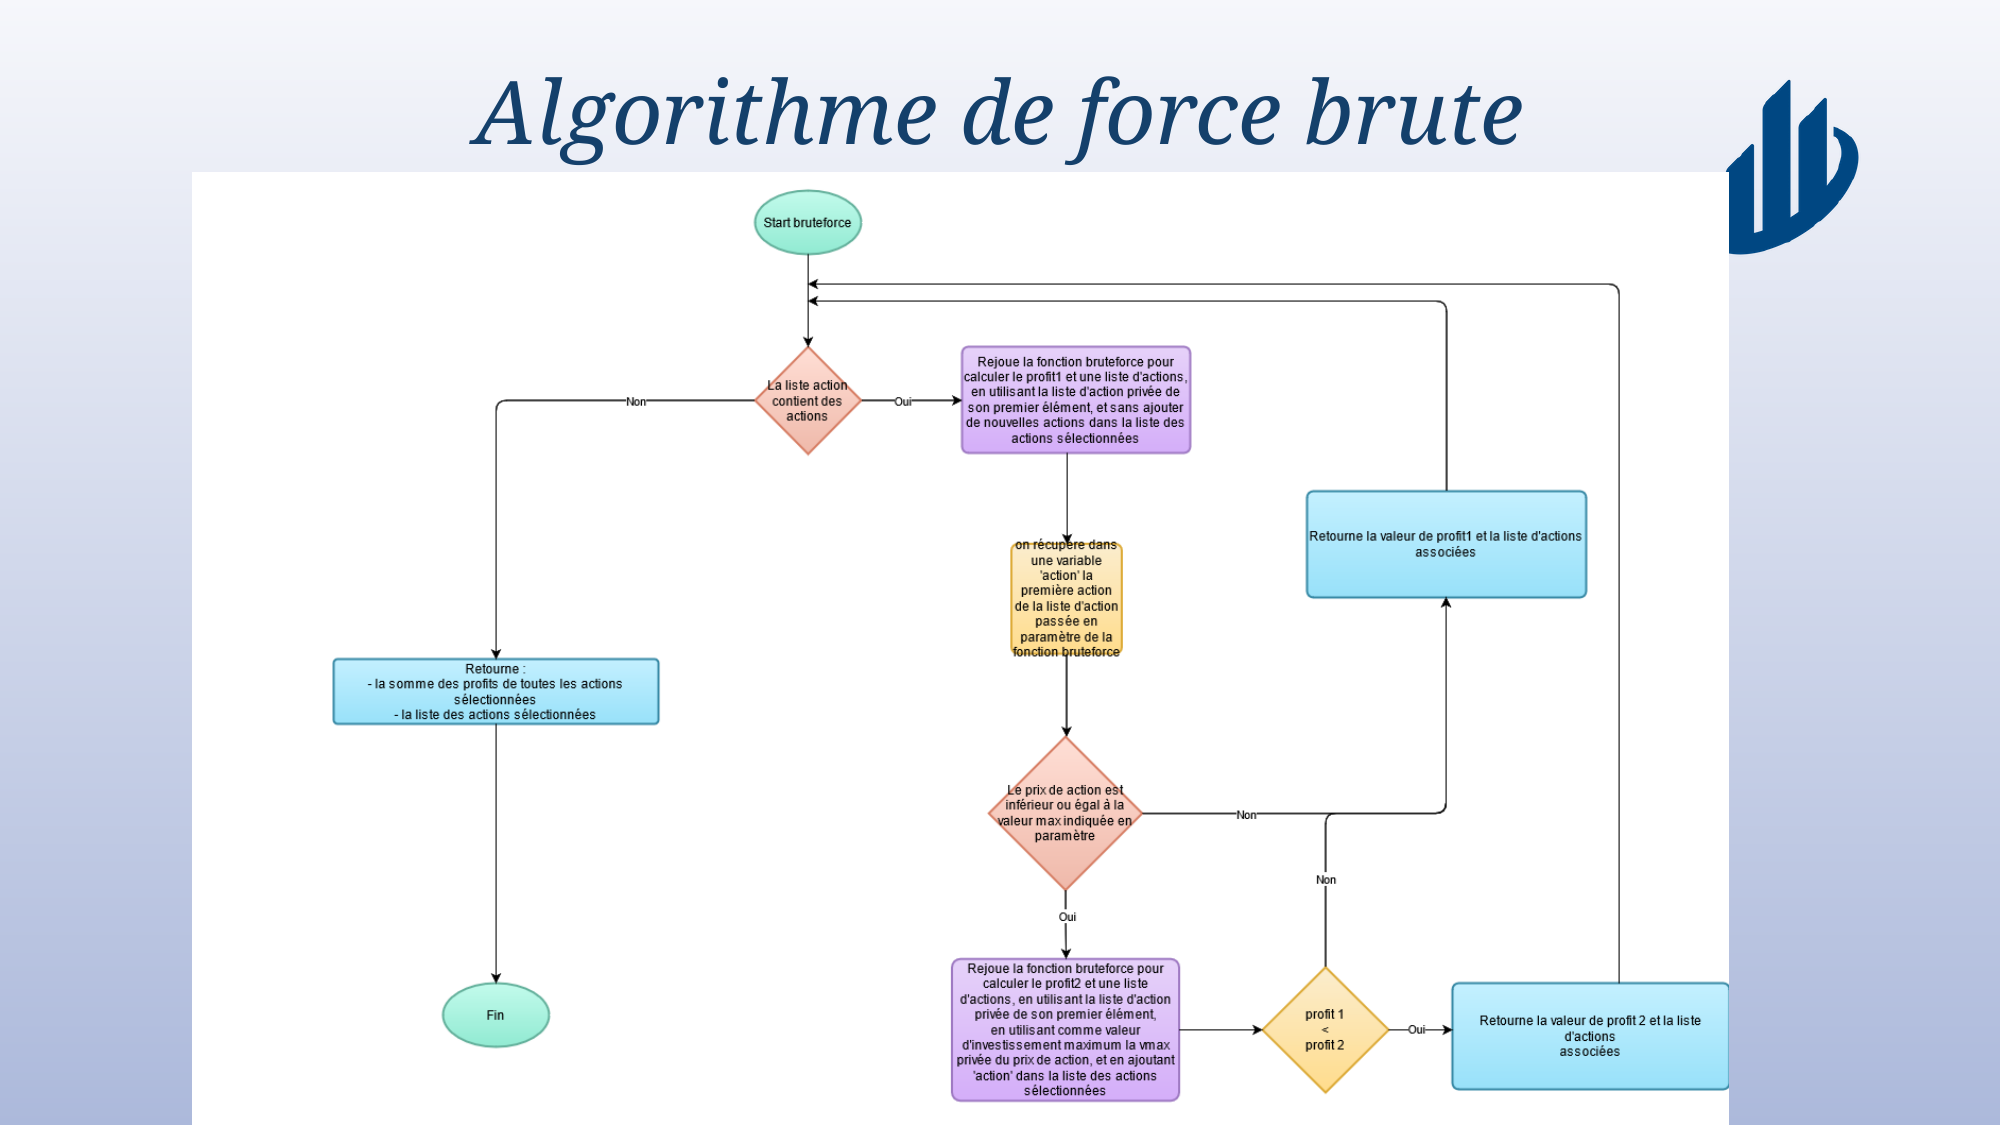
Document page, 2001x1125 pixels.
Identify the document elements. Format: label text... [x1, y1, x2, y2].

title Algorithme de force brute [137, 59, 1863, 278]
picture [191, 172, 1729, 1125]
